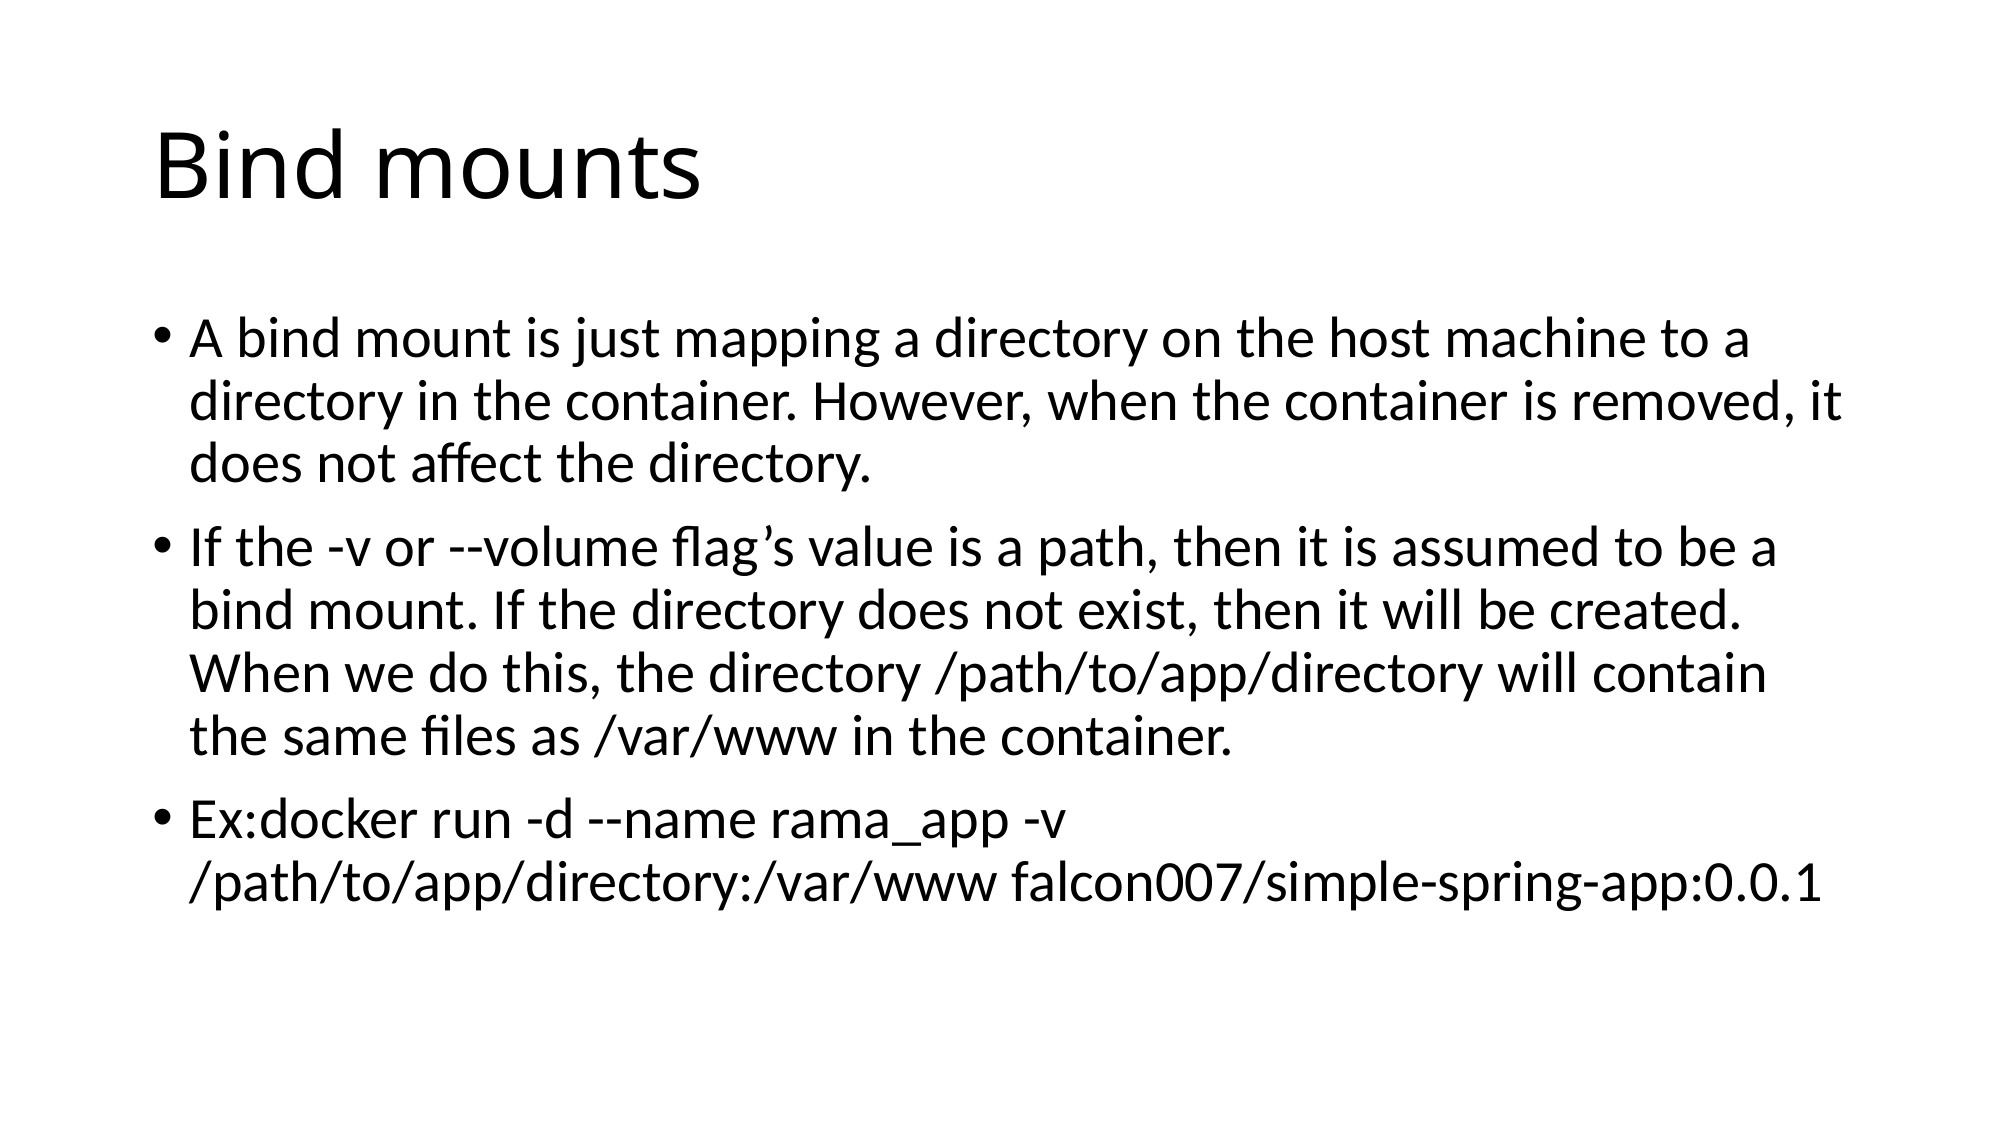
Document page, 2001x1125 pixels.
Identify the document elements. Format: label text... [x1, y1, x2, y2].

title Bind mounts [137, 59, 1863, 278]
list A bind mount is just mapping a directory on the host machine to a directory in the container. However, when the container is removed, it does not affect the directory. If the -v or --volume flag’s value is a path, then it is assumed to be a bind mount. If the directory does not exist, then it will be created. When we do this, the directory /path/to/app/directory will contain the same files as /var/www in the container. Ex:docker run -d --name rama_app -v /path/to/app/directory:/var/www falcon007/simple-spring-app:0.0.1 [137, 299, 1863, 1014]
